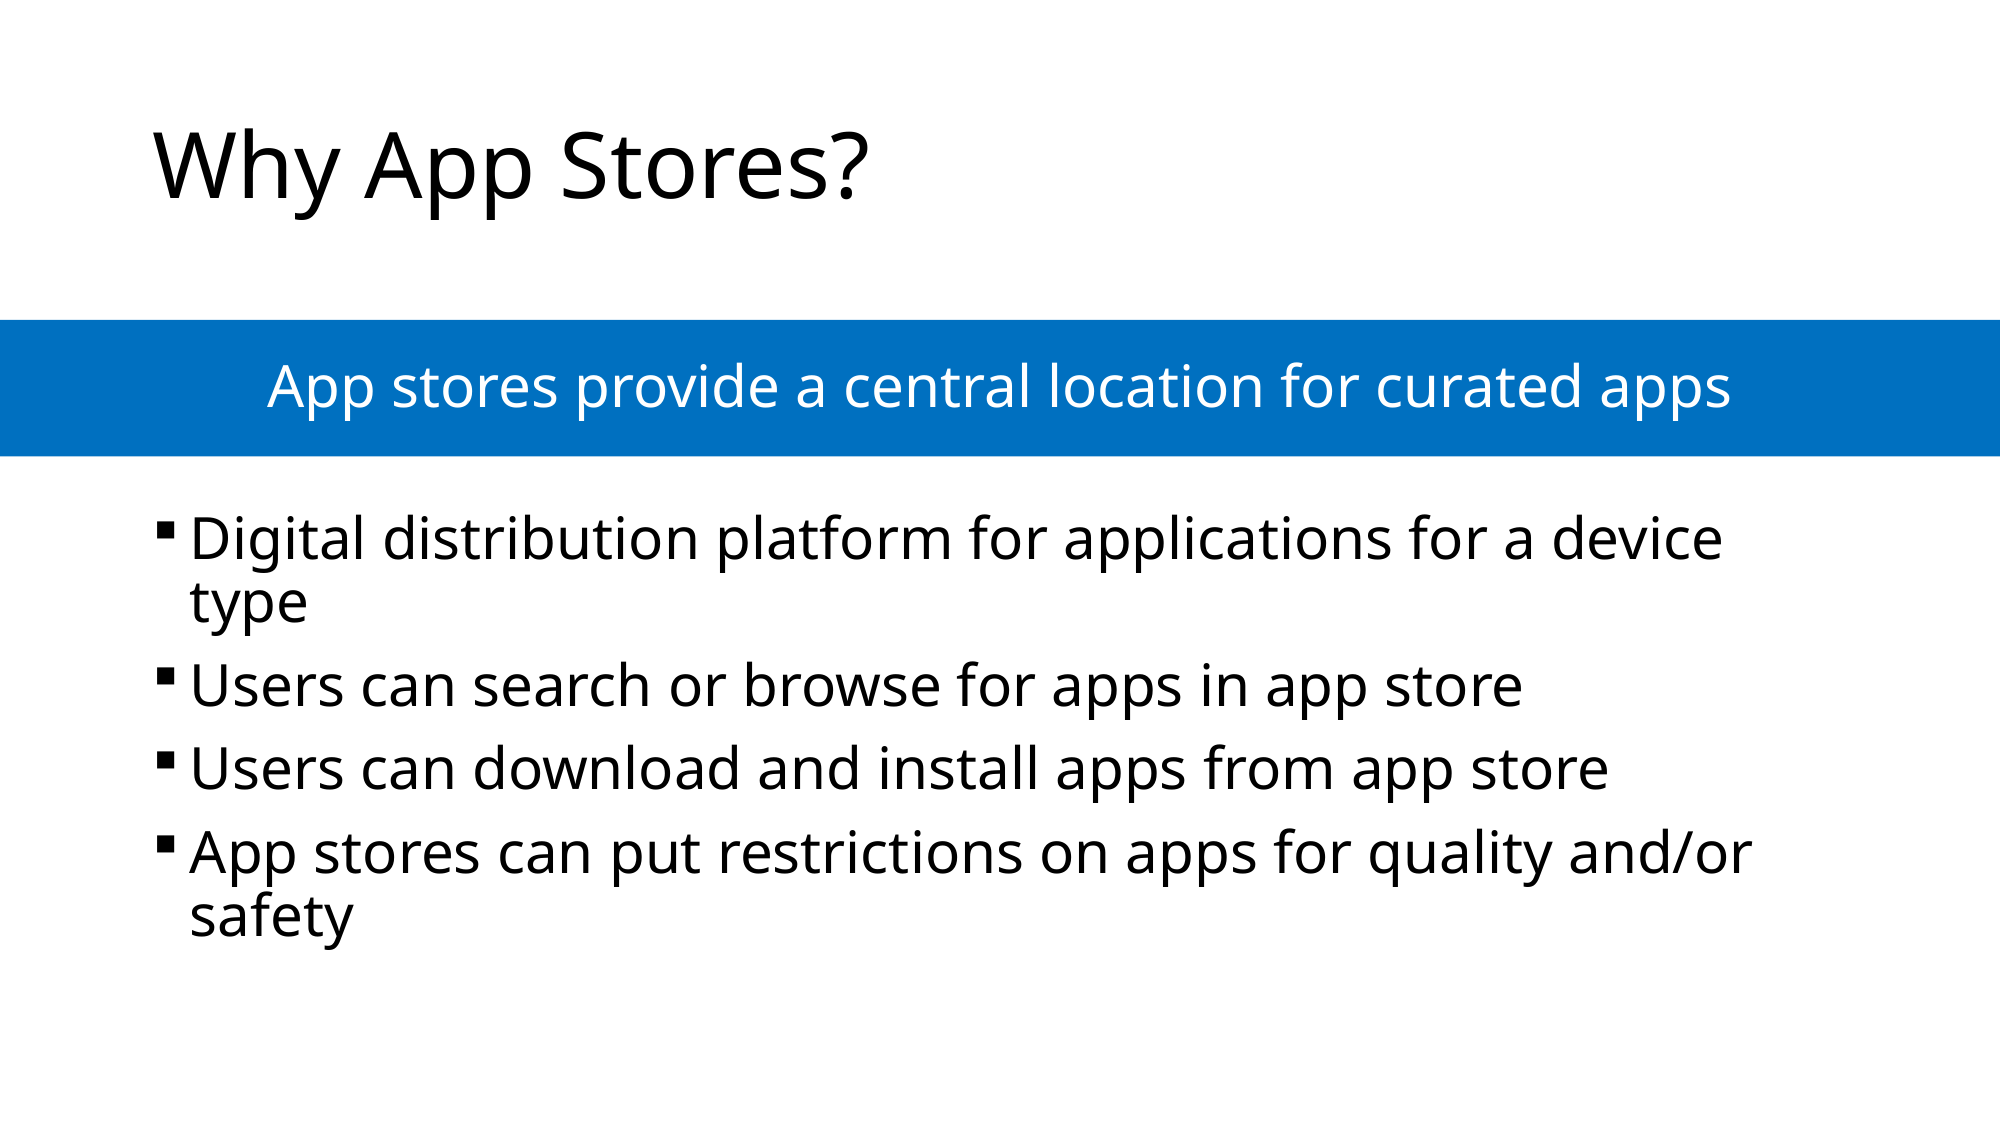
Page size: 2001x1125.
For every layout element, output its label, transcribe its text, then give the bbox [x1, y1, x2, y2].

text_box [0, 319, 2000, 457]
title Why App Stores? [137, 59, 1863, 278]
list Digital distribution platform for applications for a device type Users can search or browse for apps in app store Users can download and install apps from app store App stores can put restrictions on apps for quality and/or safety [137, 457, 1863, 1002]
